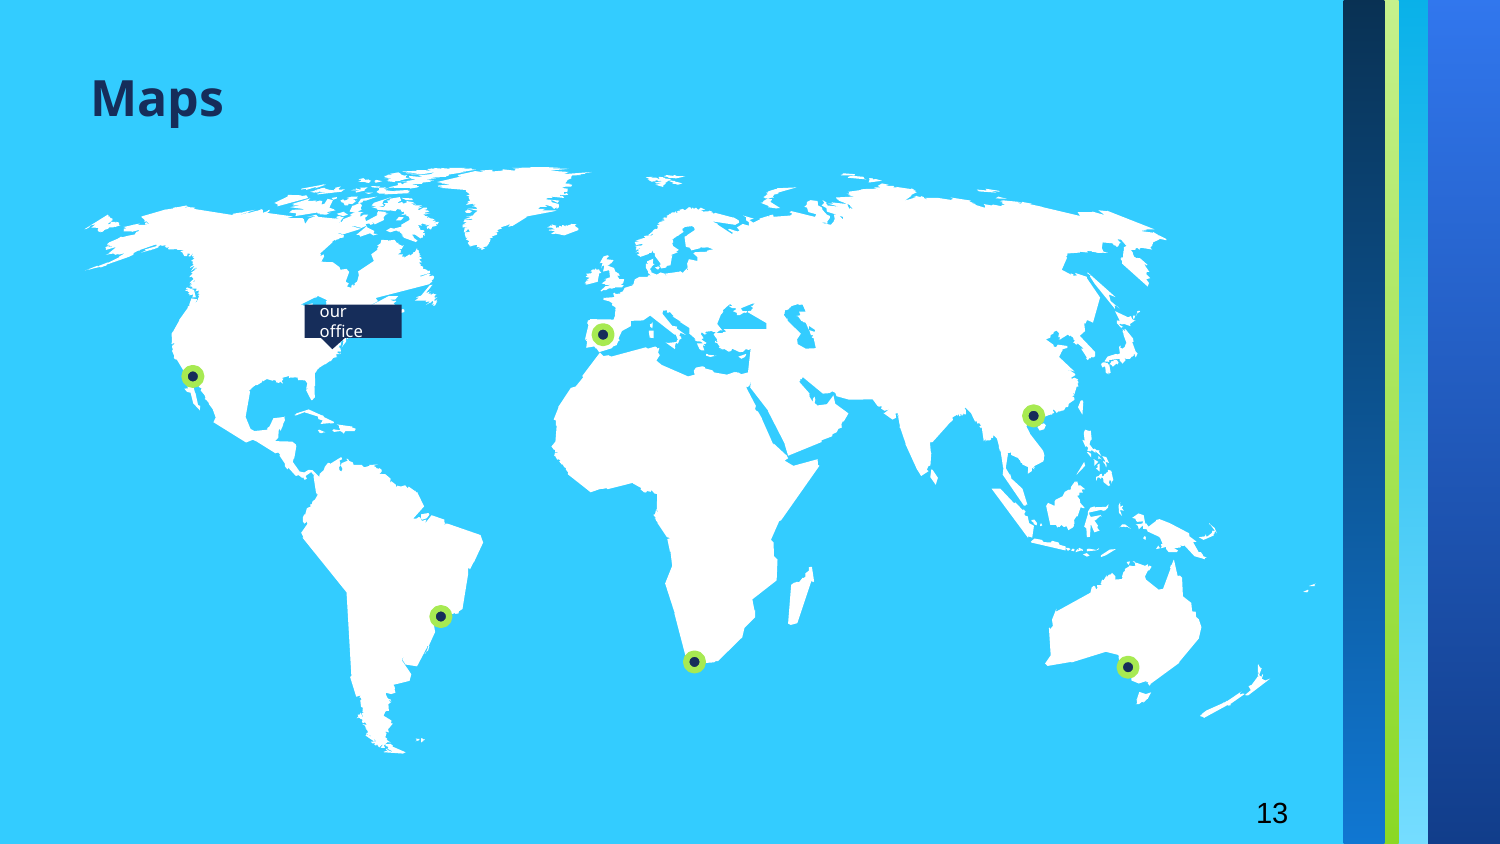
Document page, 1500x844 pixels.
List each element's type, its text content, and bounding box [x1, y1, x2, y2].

text_box [84, 194, 484, 754]
text_box [1025, 407, 1043, 425]
text_box [1198, 523, 1217, 540]
text_box [1135, 691, 1152, 705]
slide_number 13 [1241, 779, 1332, 844]
text_box [1132, 513, 1207, 560]
text_box [432, 608, 450, 625]
text_box [645, 175, 686, 187]
text_box [1200, 664, 1271, 718]
text_box [370, 167, 592, 250]
text_box [184, 368, 202, 385]
text_box [301, 184, 345, 195]
text_box [868, 178, 882, 183]
text_box [686, 653, 703, 671]
text_box [594, 326, 612, 344]
title Maps [75, 22, 945, 142]
text_box [840, 173, 867, 180]
text_box our office [304, 304, 402, 350]
text_box [357, 178, 372, 183]
text_box [350, 187, 368, 193]
text_box [1044, 559, 1202, 686]
text_box [1119, 658, 1137, 676]
text_box [551, 183, 1167, 664]
